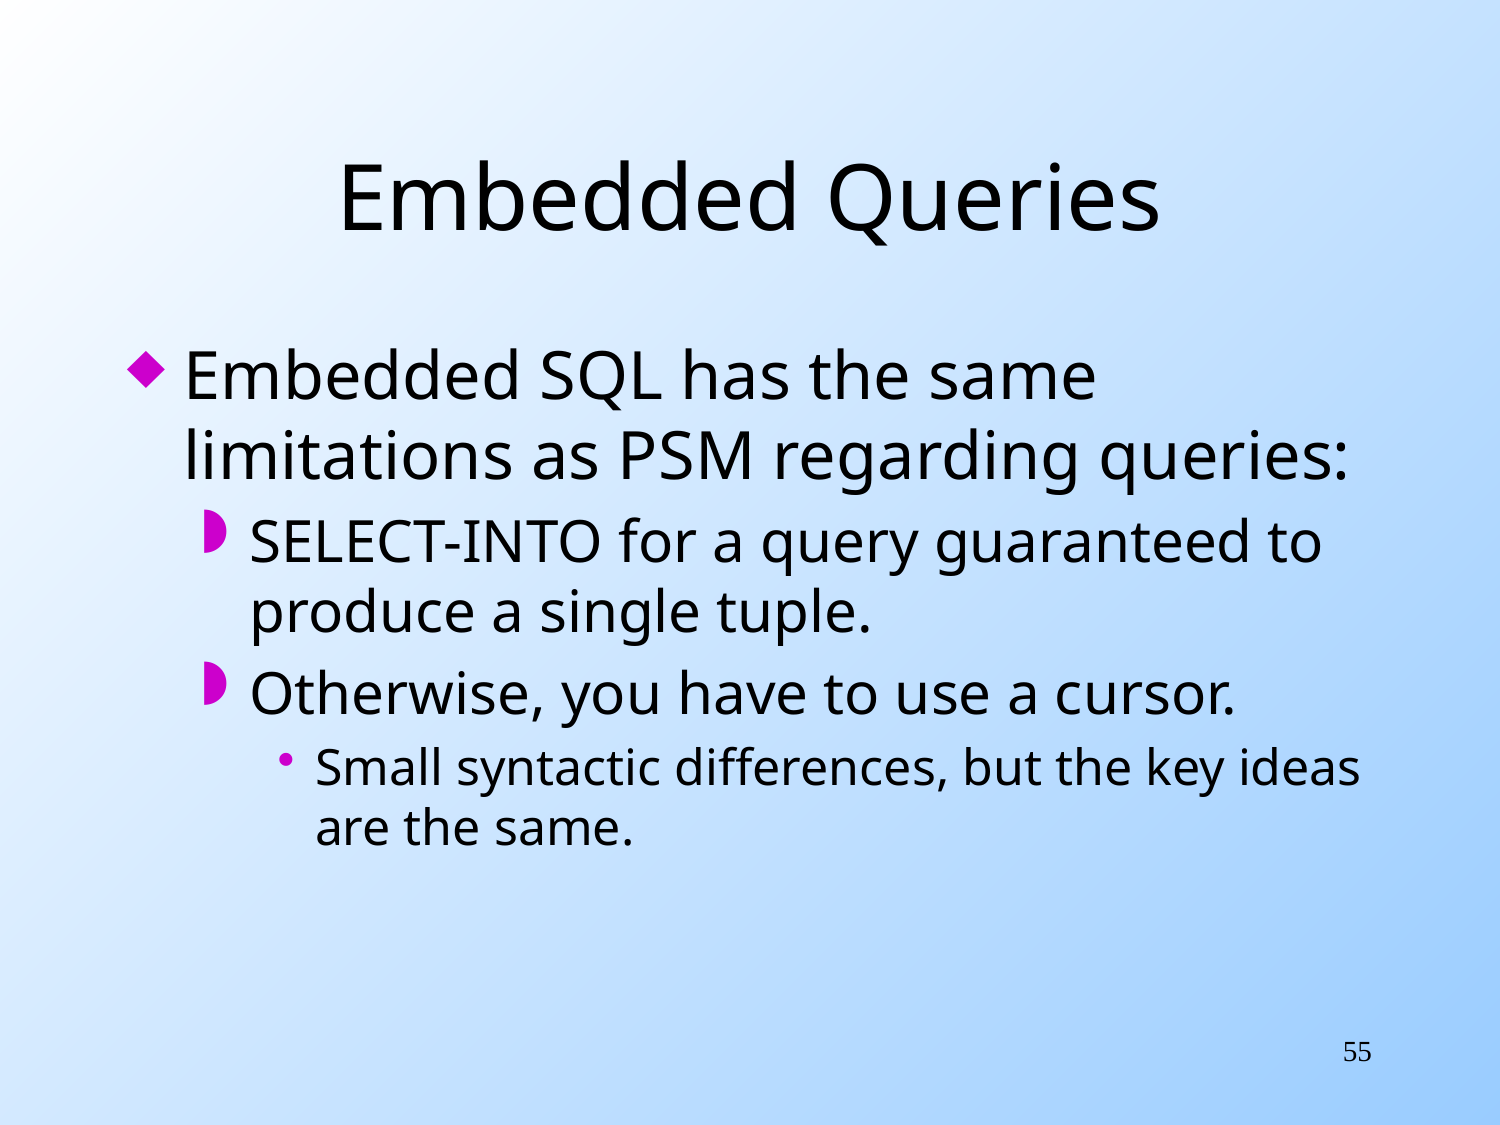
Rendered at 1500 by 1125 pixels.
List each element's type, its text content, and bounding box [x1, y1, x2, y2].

list Embedded SQL has the same limitations as PSM regarding queries: SELECT-INTO for a query guaranteed to produce a single tuple. Otherwise, you have to use a cursor. Small syntactic differences, but the key ideas are the same. [112, 324, 1388, 1000]
slide_number 55 [1074, 1025, 1388, 1100]
title Embedded Queries [112, 99, 1388, 288]
